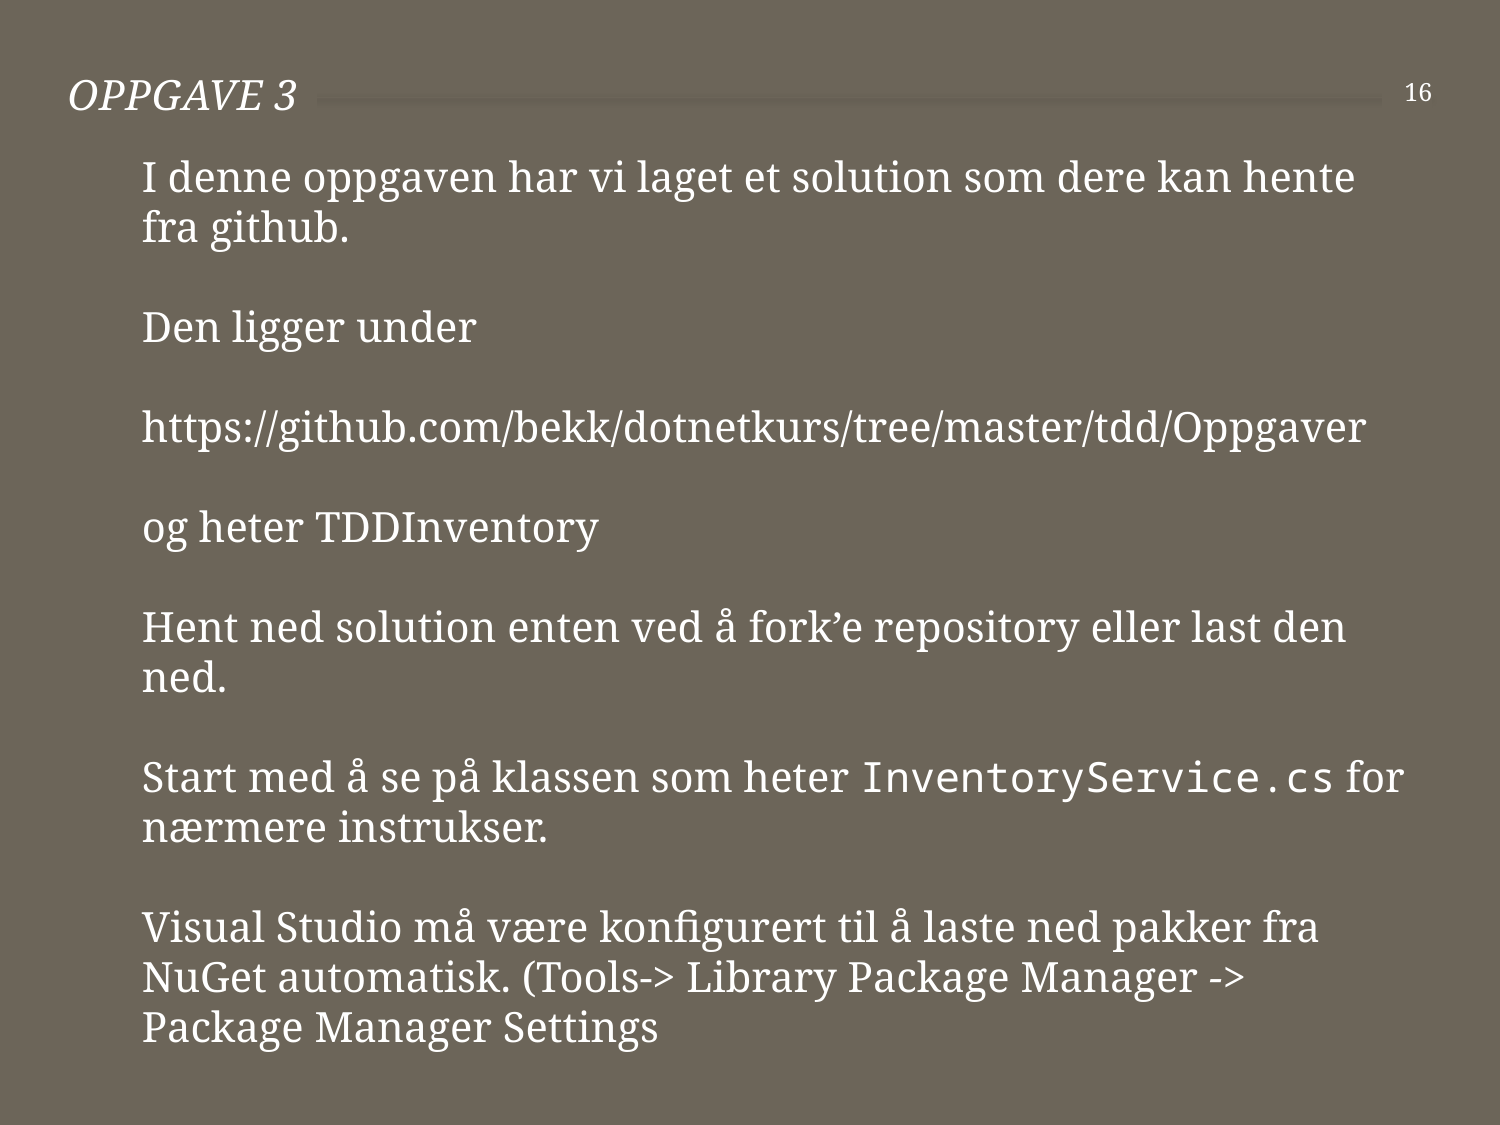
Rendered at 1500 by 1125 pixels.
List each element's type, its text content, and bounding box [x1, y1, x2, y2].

slide_number 16 [1381, 70, 1433, 117]
text_box I denne oppgaven har vi laget et solution som dere kan hente fra github. Den ligger under https://github.com/bekk/dotnetkurs/tree/master/tdd/Oppgaver og heter TDDInventory Hent ned solution enten ved å fork’e repository eller last den ned. Start med å se på klassen som heter InventoryService.cs for nærmere instrukser. Visual Studio må være konfigurert til å laste ned pakker fra NuGet automatisk. (Tools-> Library Package Manager -> Package Manager Settings [126, 150, 1433, 1052]
title Oppgave 3 [52, 68, 317, 120]
